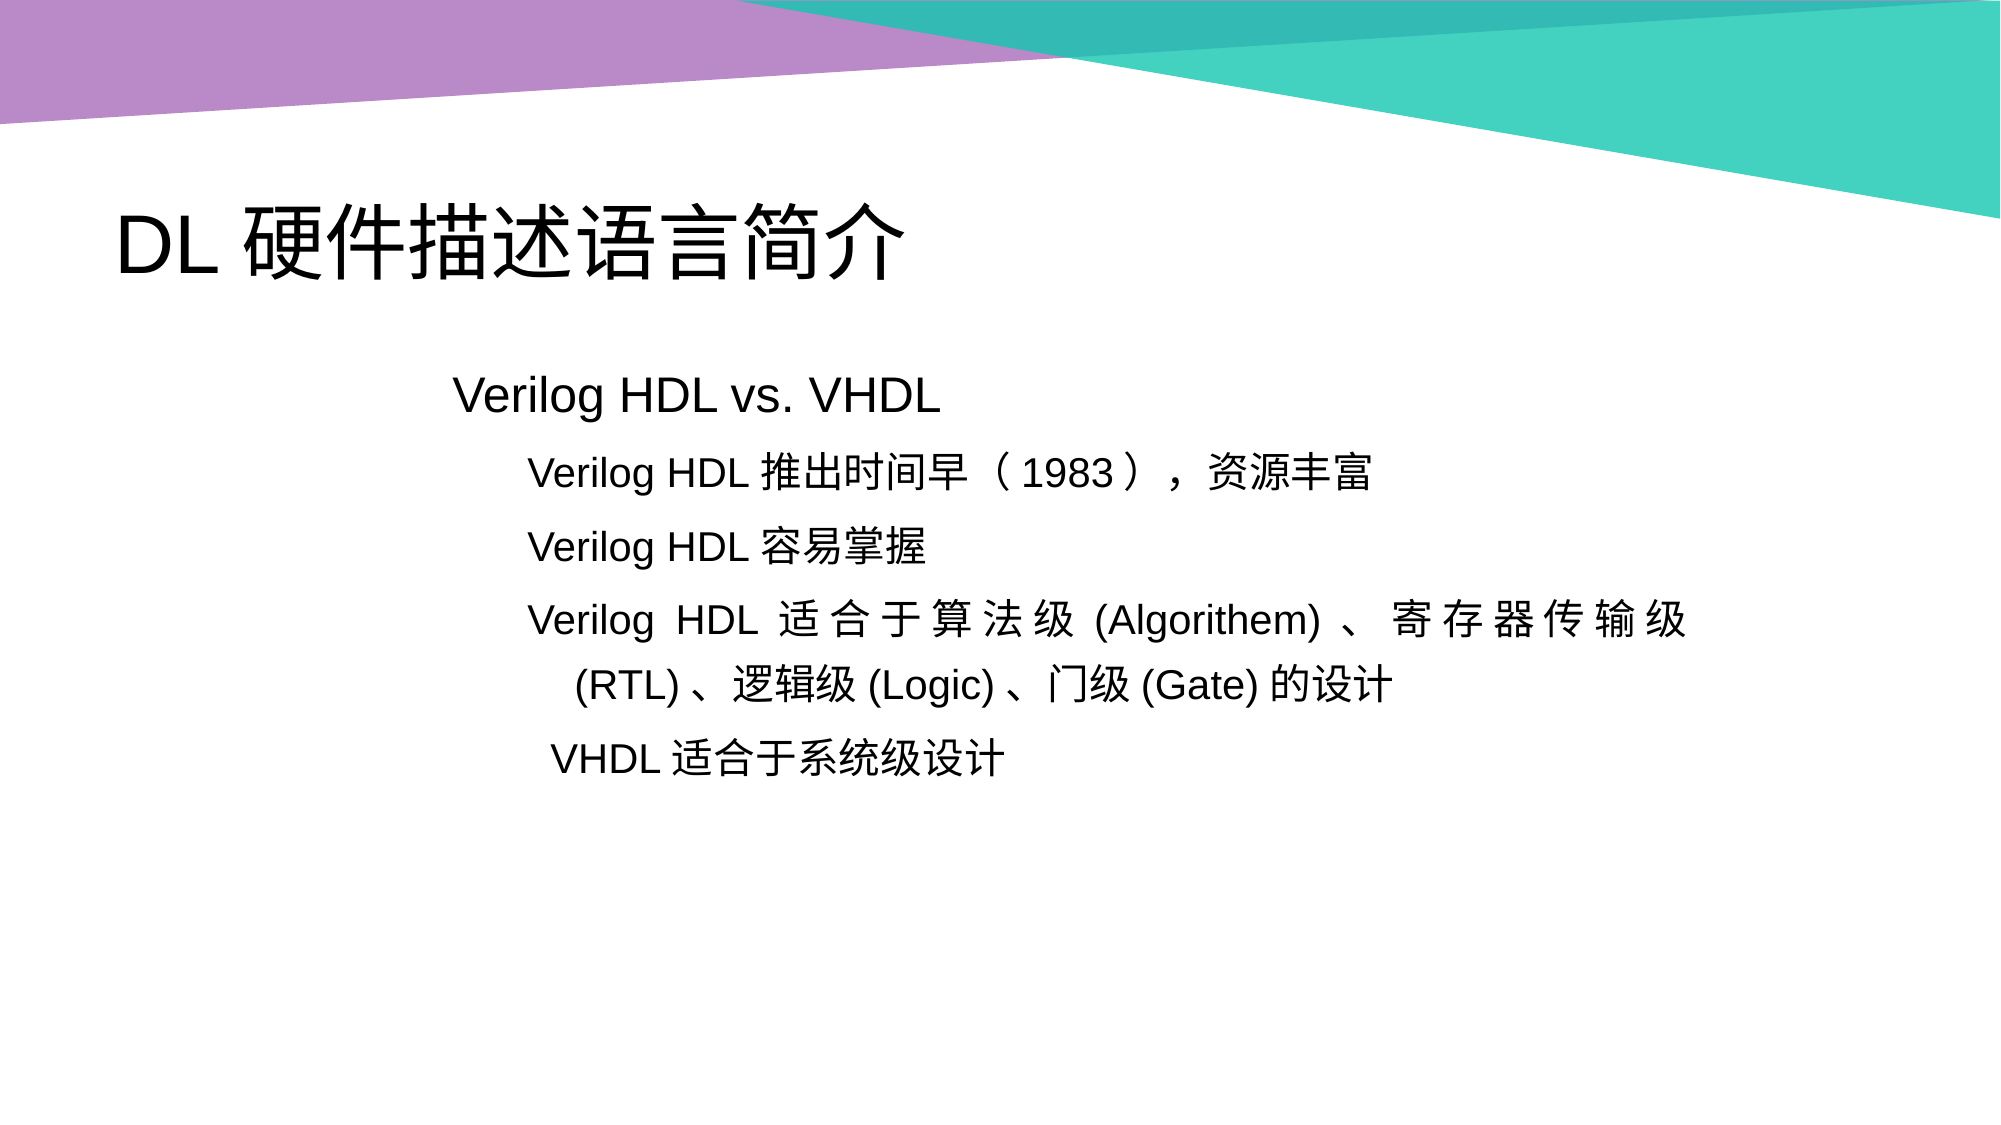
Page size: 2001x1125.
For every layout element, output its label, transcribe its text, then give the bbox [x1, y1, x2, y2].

title DL硬件描述语言简介 [99, 172, 1900, 298]
list Verilog HDL vs. VHDL Verilog HDL推出时间早（1983），资源丰富 Verilog HDL容易掌握 Verilog HDL适合于算法级(Algorithem)、寄存器传输级(RTL)、逻辑级(Logic)、门级(Gate)的设计 VHDL适合于系统级设计 [437, 337, 1713, 1013]
